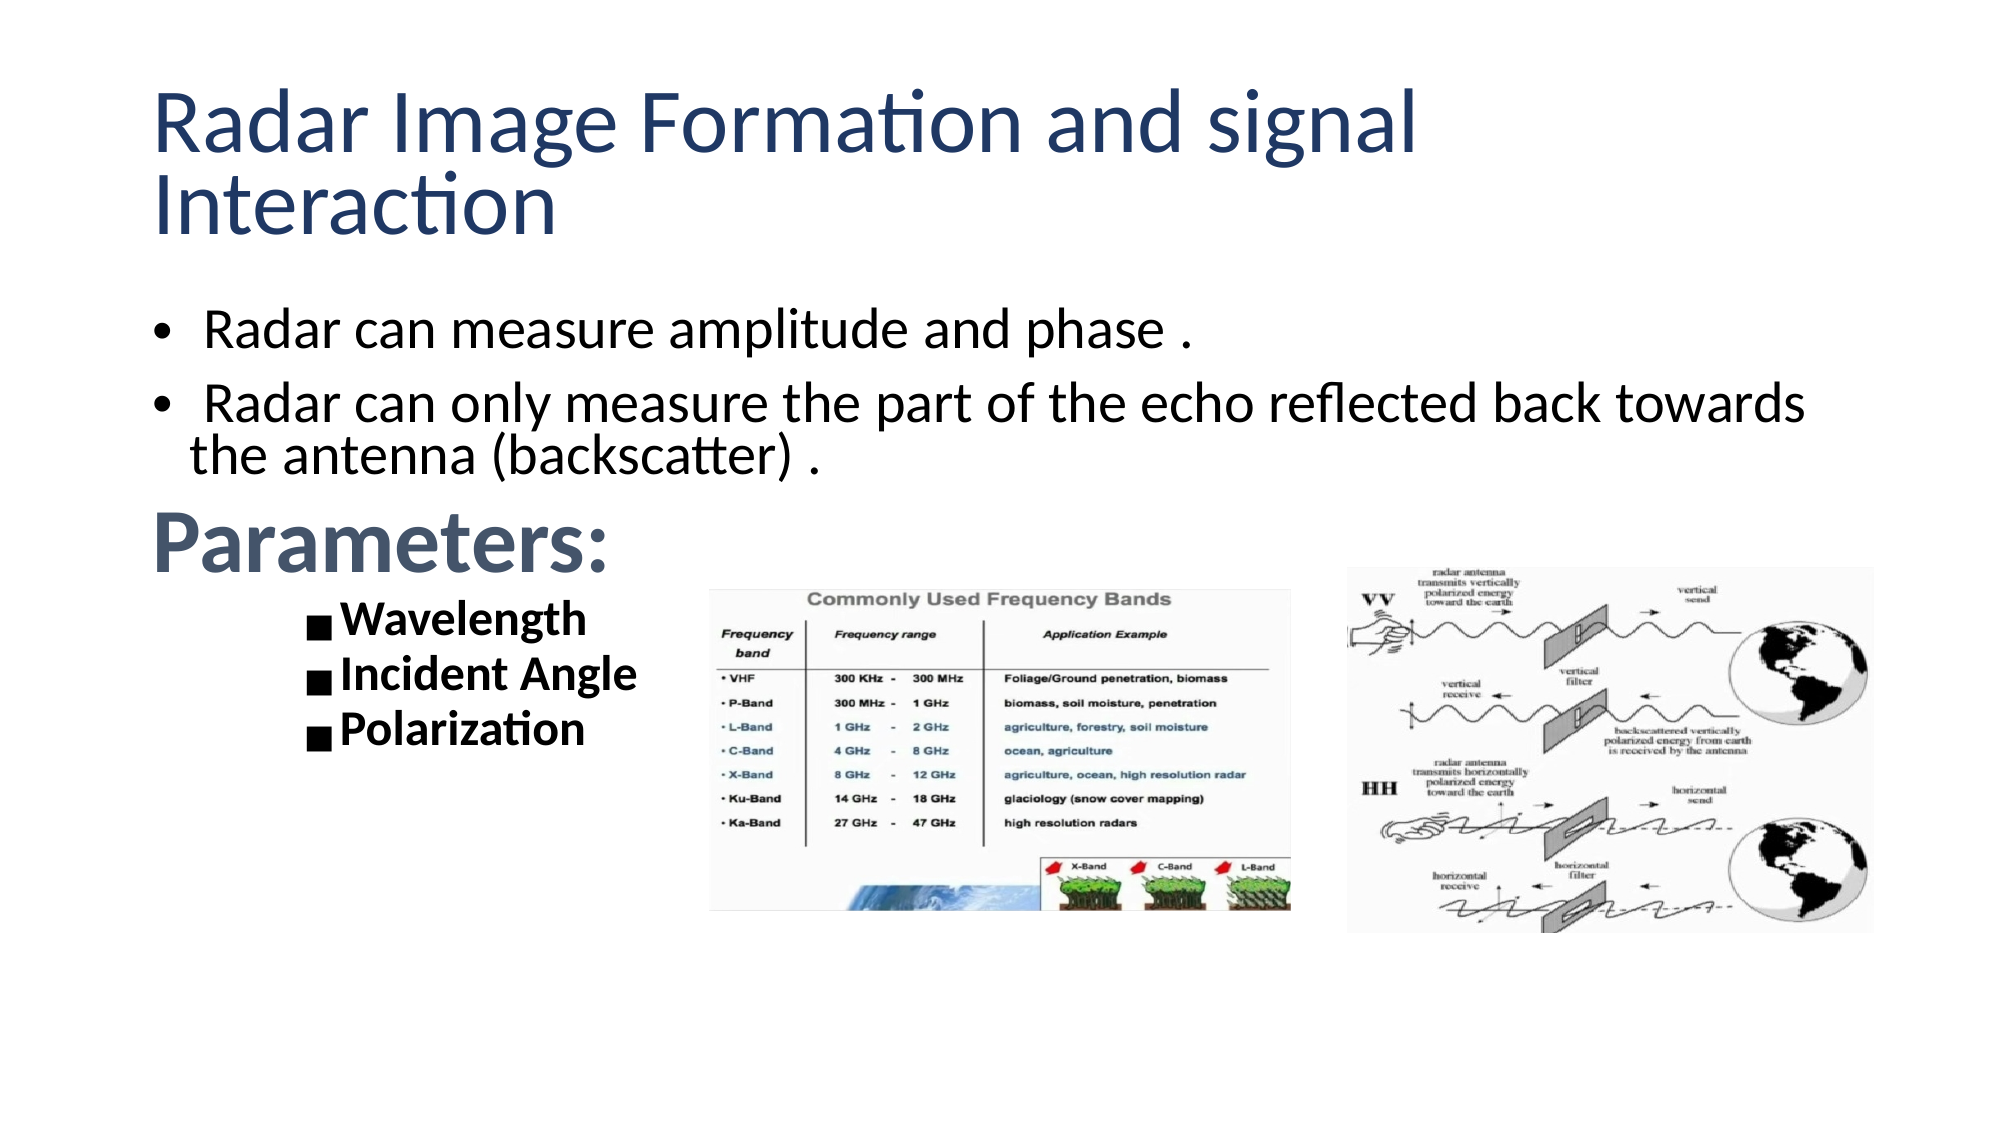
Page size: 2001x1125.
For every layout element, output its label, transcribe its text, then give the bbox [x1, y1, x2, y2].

picture [708, 589, 1291, 911]
title Radar Image Formation and signal Interaction [137, 59, 1863, 278]
picture [1346, 567, 1874, 934]
list Radar can measure amplitude and phase . Radar can only measure the part of the echo reflected back towards the antenna (backscatter) . Parameters: Wavelength Incident Angle Polarization [137, 299, 1863, 1014]
